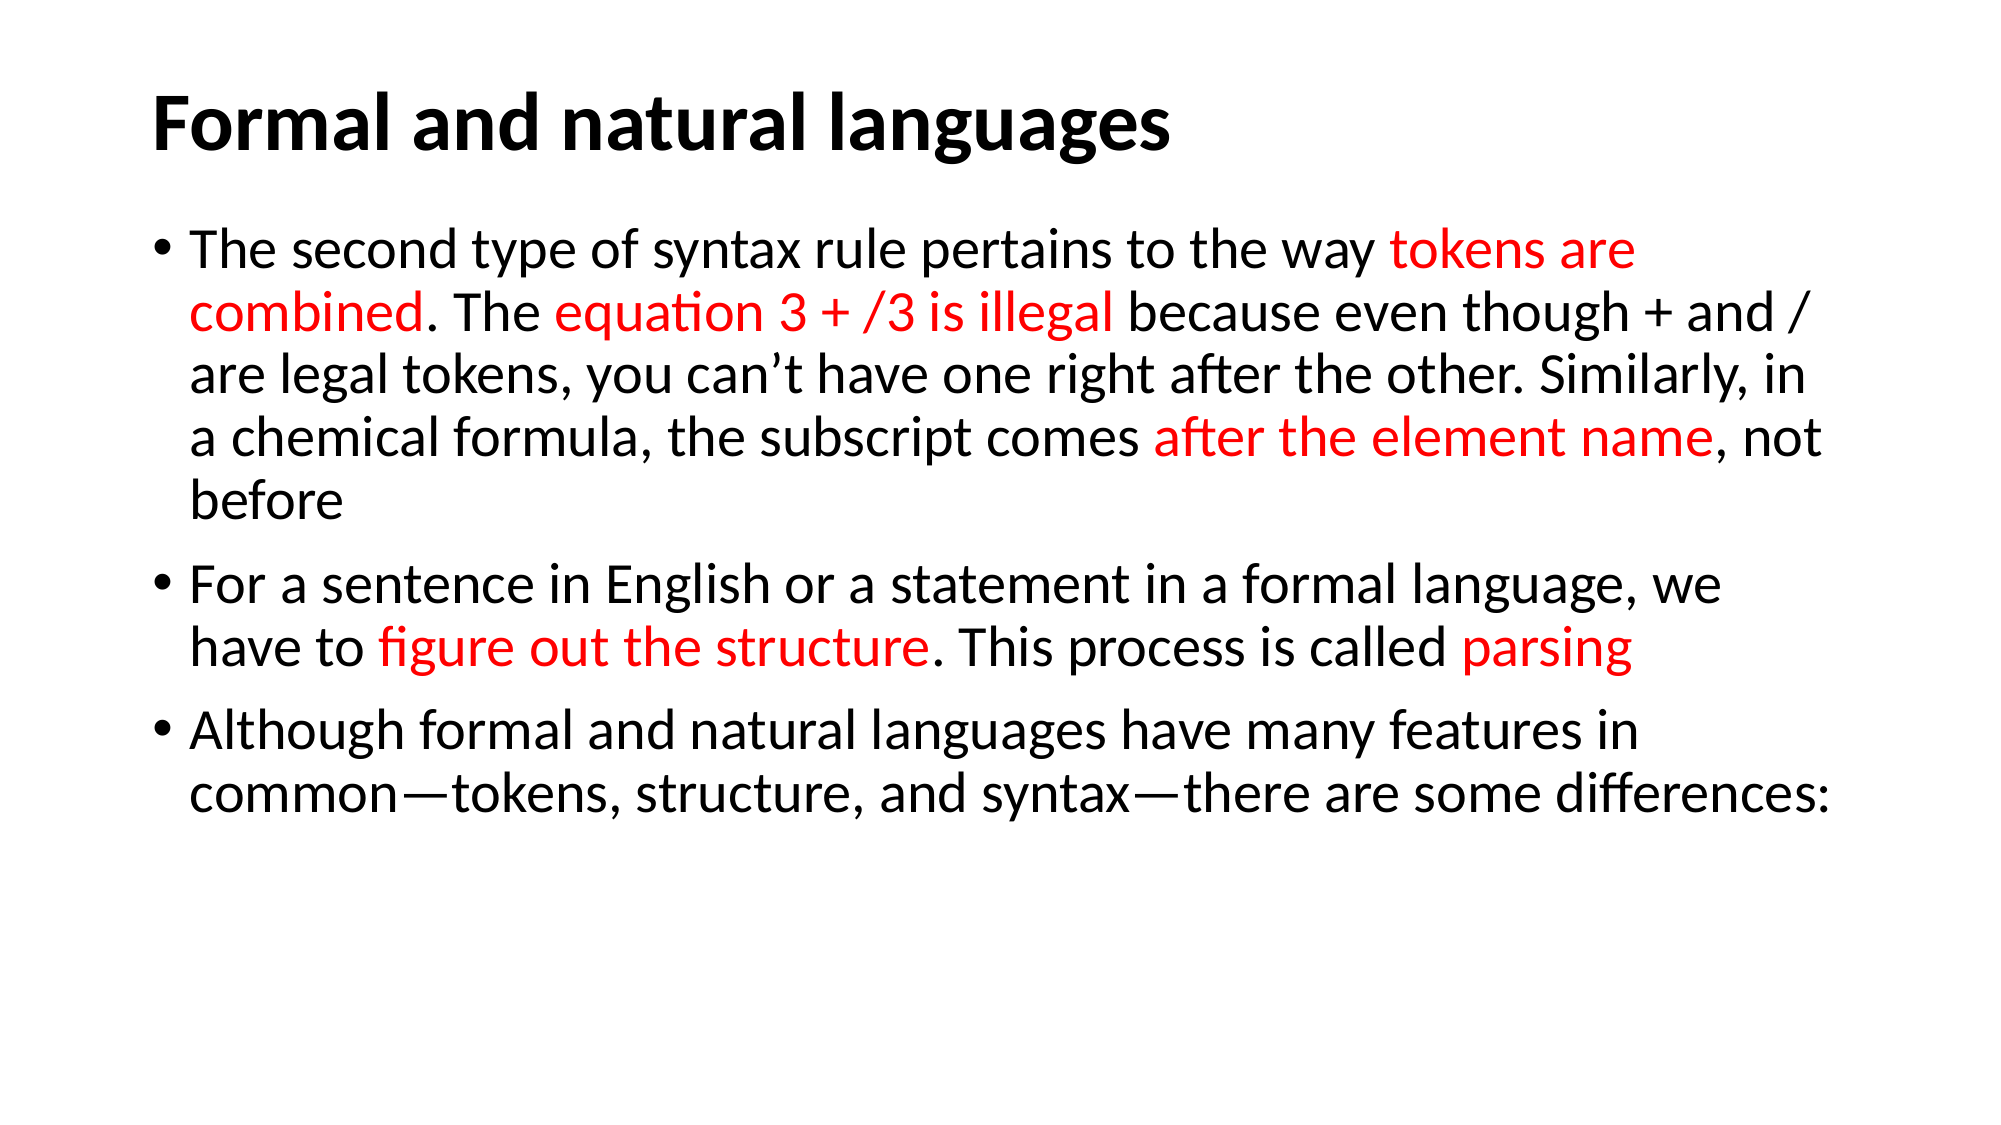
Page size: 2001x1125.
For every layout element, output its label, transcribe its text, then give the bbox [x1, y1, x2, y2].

title Formal and natural languages [137, 59, 1863, 188]
list The second type of syntax rule pertains to the way tokens are combined. The equation 3 + /3 is illegal because even though + and / are legal tokens, you can’t have one right after the other. Similarly, in a chemical formula, the subscript comes after the element name, not before For a sentence in English or a statement in a formal language, we have to figure out the structure. This process is called parsing Although formal and natural languages have many features in common—tokens, structure, and syntax—there are some differences: [137, 210, 1863, 1014]
